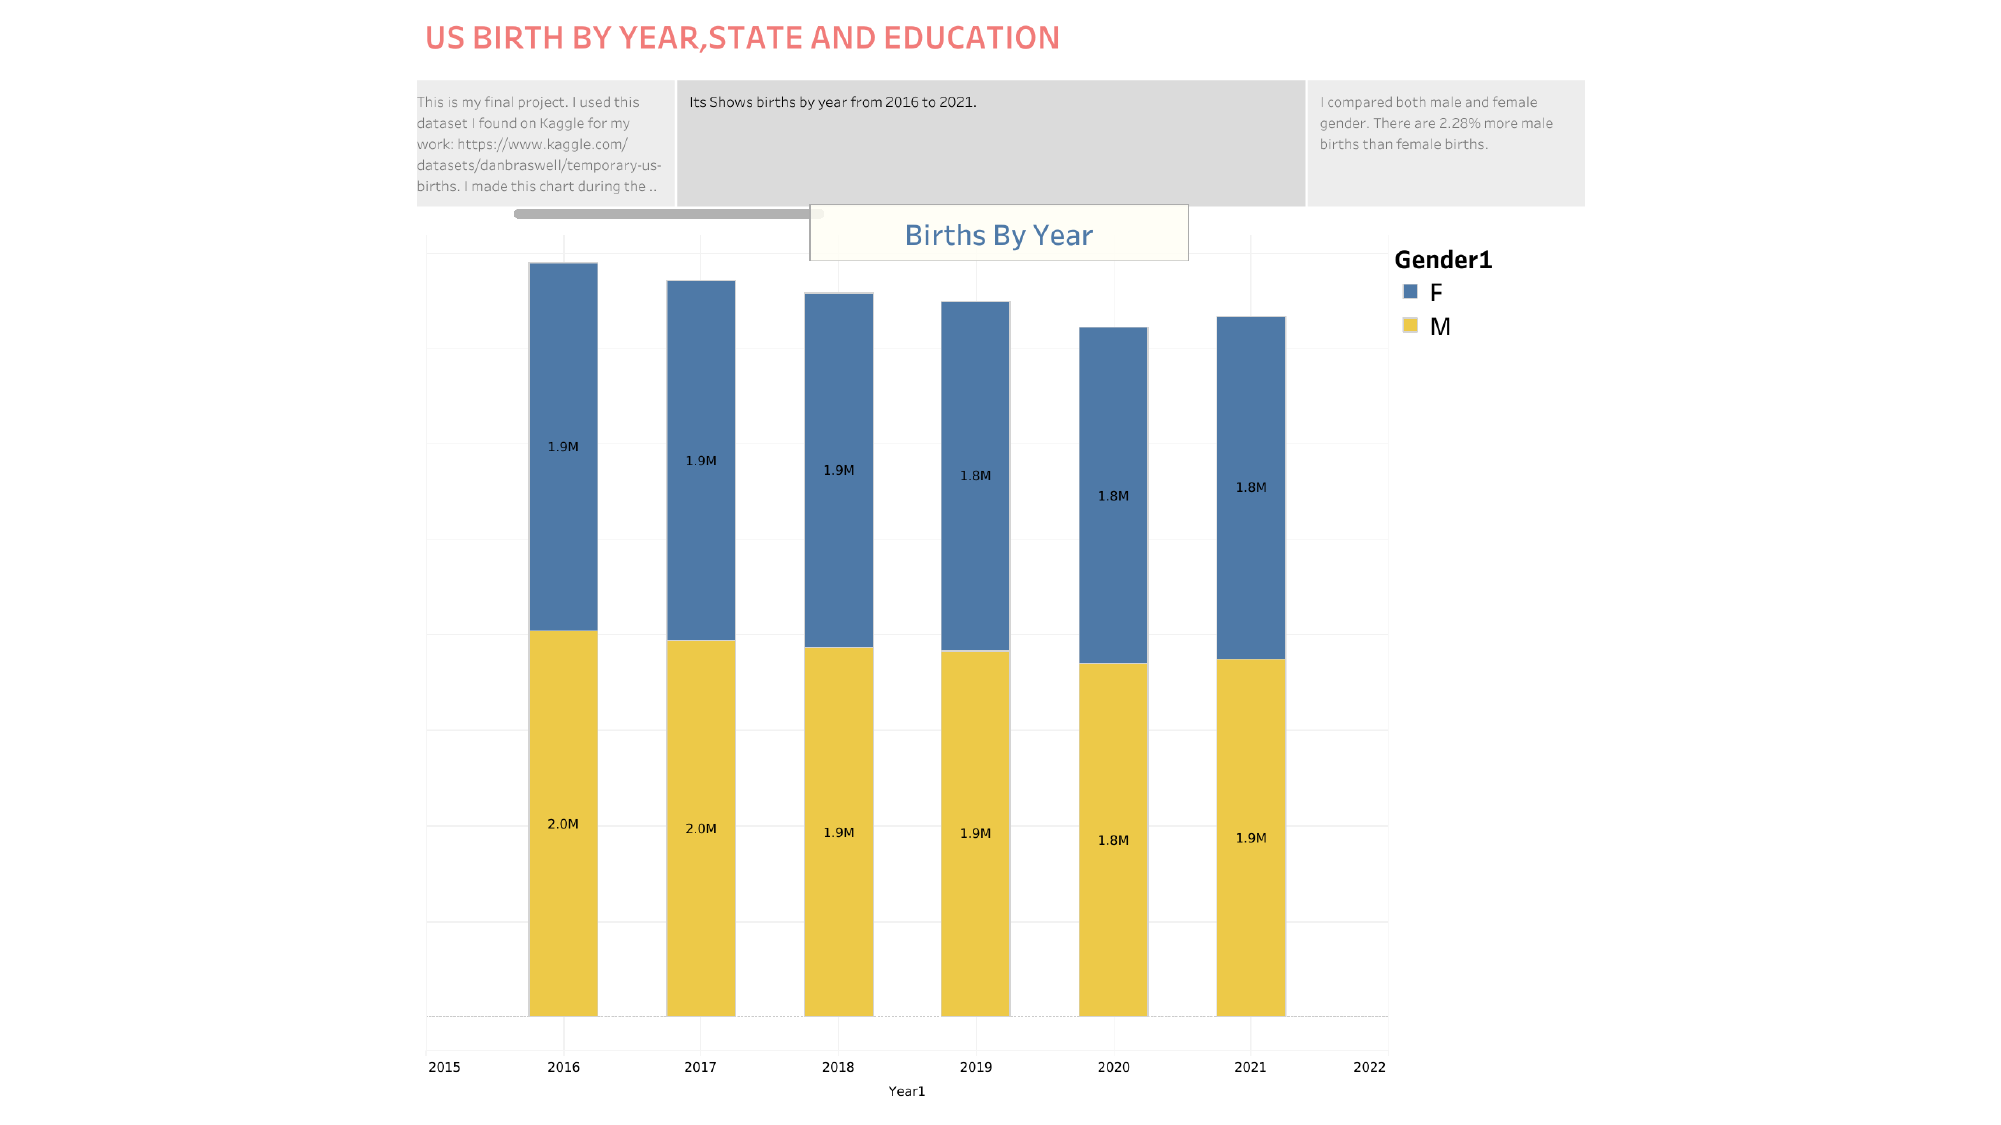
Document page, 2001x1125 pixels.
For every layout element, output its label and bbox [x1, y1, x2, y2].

picture [407, 0, 1593, 1125]
